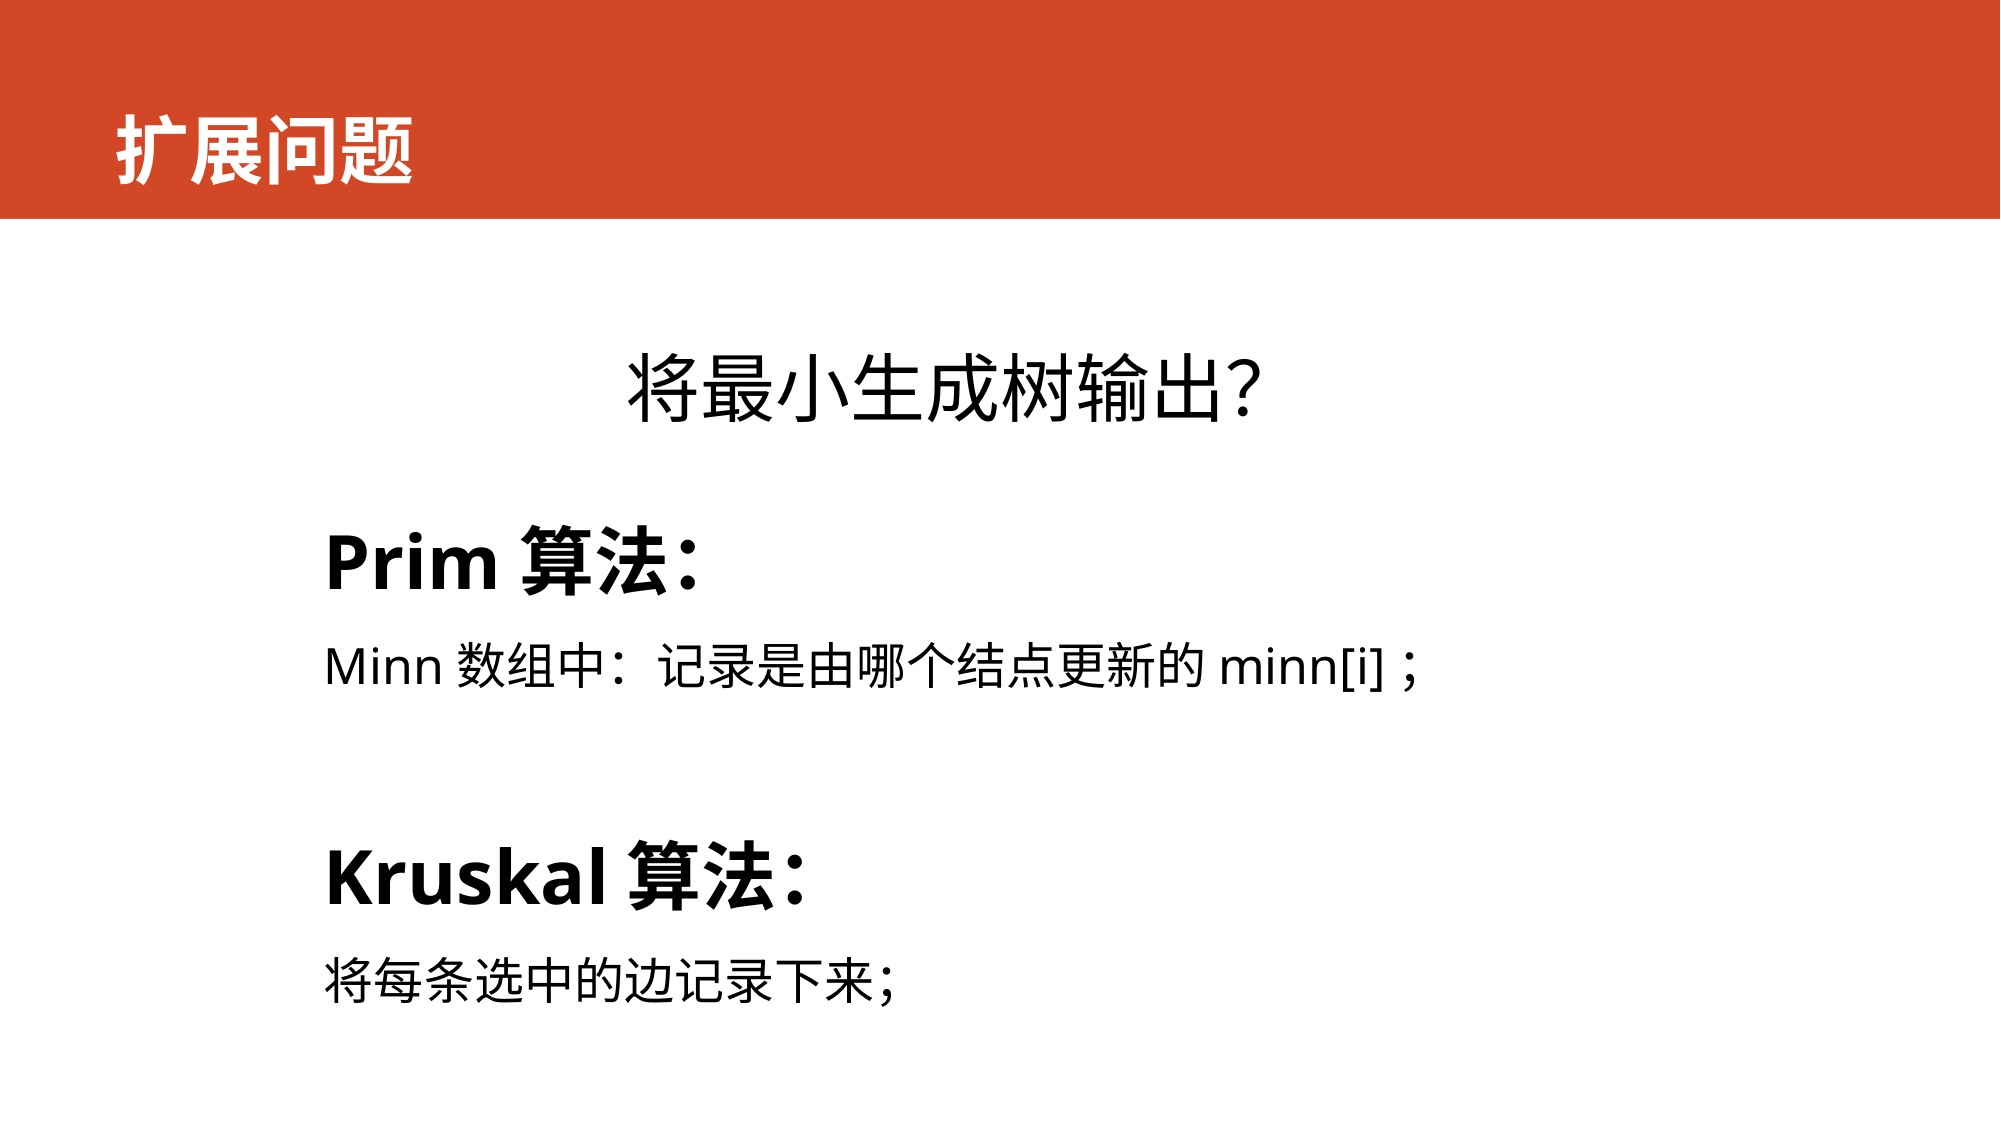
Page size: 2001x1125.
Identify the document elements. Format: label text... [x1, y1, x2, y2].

text_box 将最小生成树输出？ [610, 333, 1352, 439]
title 扩展问题 [99, 0, 1863, 202]
text_box Prim算法： Minn数组中：记录是由哪个结点更新的minn[i]； Kruskal算法： 将每条选中的边记录下来； [309, 462, 1678, 1017]
